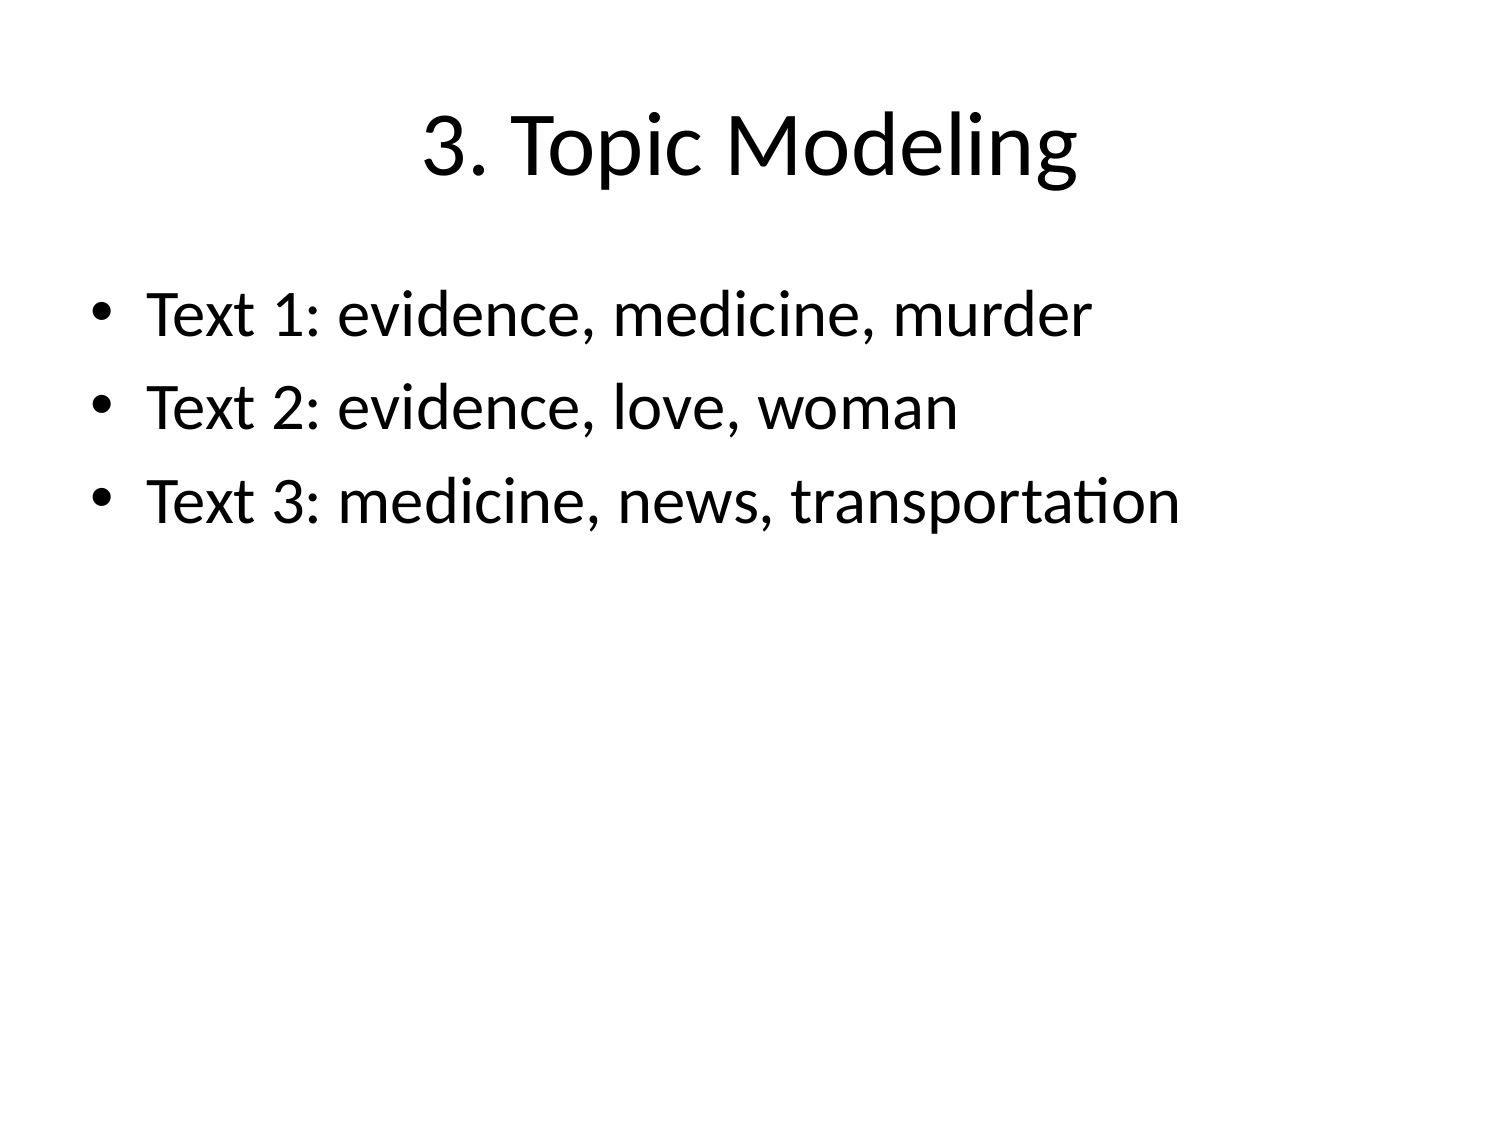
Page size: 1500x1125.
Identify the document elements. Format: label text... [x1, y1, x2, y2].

title 3. Topic Modeling [75, 45, 1425, 233]
list Text 1: evidence, medicine, murder Text 2: evidence, love, woman Text 3: medicine, news, transportation [75, 262, 1425, 1005]
